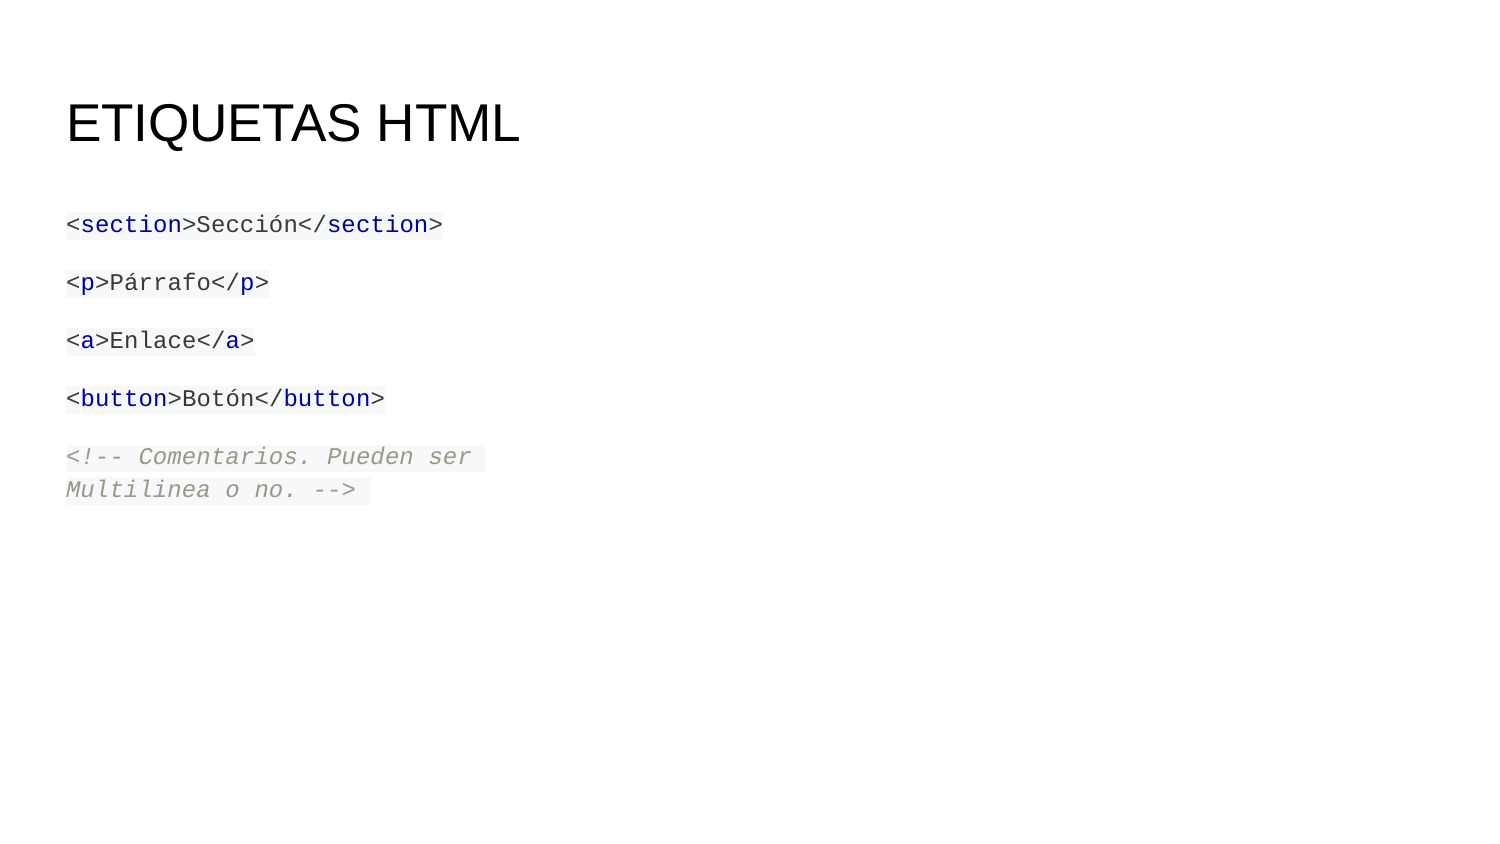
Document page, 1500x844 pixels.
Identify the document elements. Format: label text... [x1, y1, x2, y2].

list <section>Sección</section> <p>Párrafo</p> <a>Enlace</a> <button>Botón</button> <!-- Comentarios. Pueden ser Multilinea o no. --> [51, 189, 1449, 750]
title ETIQUETAS HTML [51, 72, 1449, 167]
